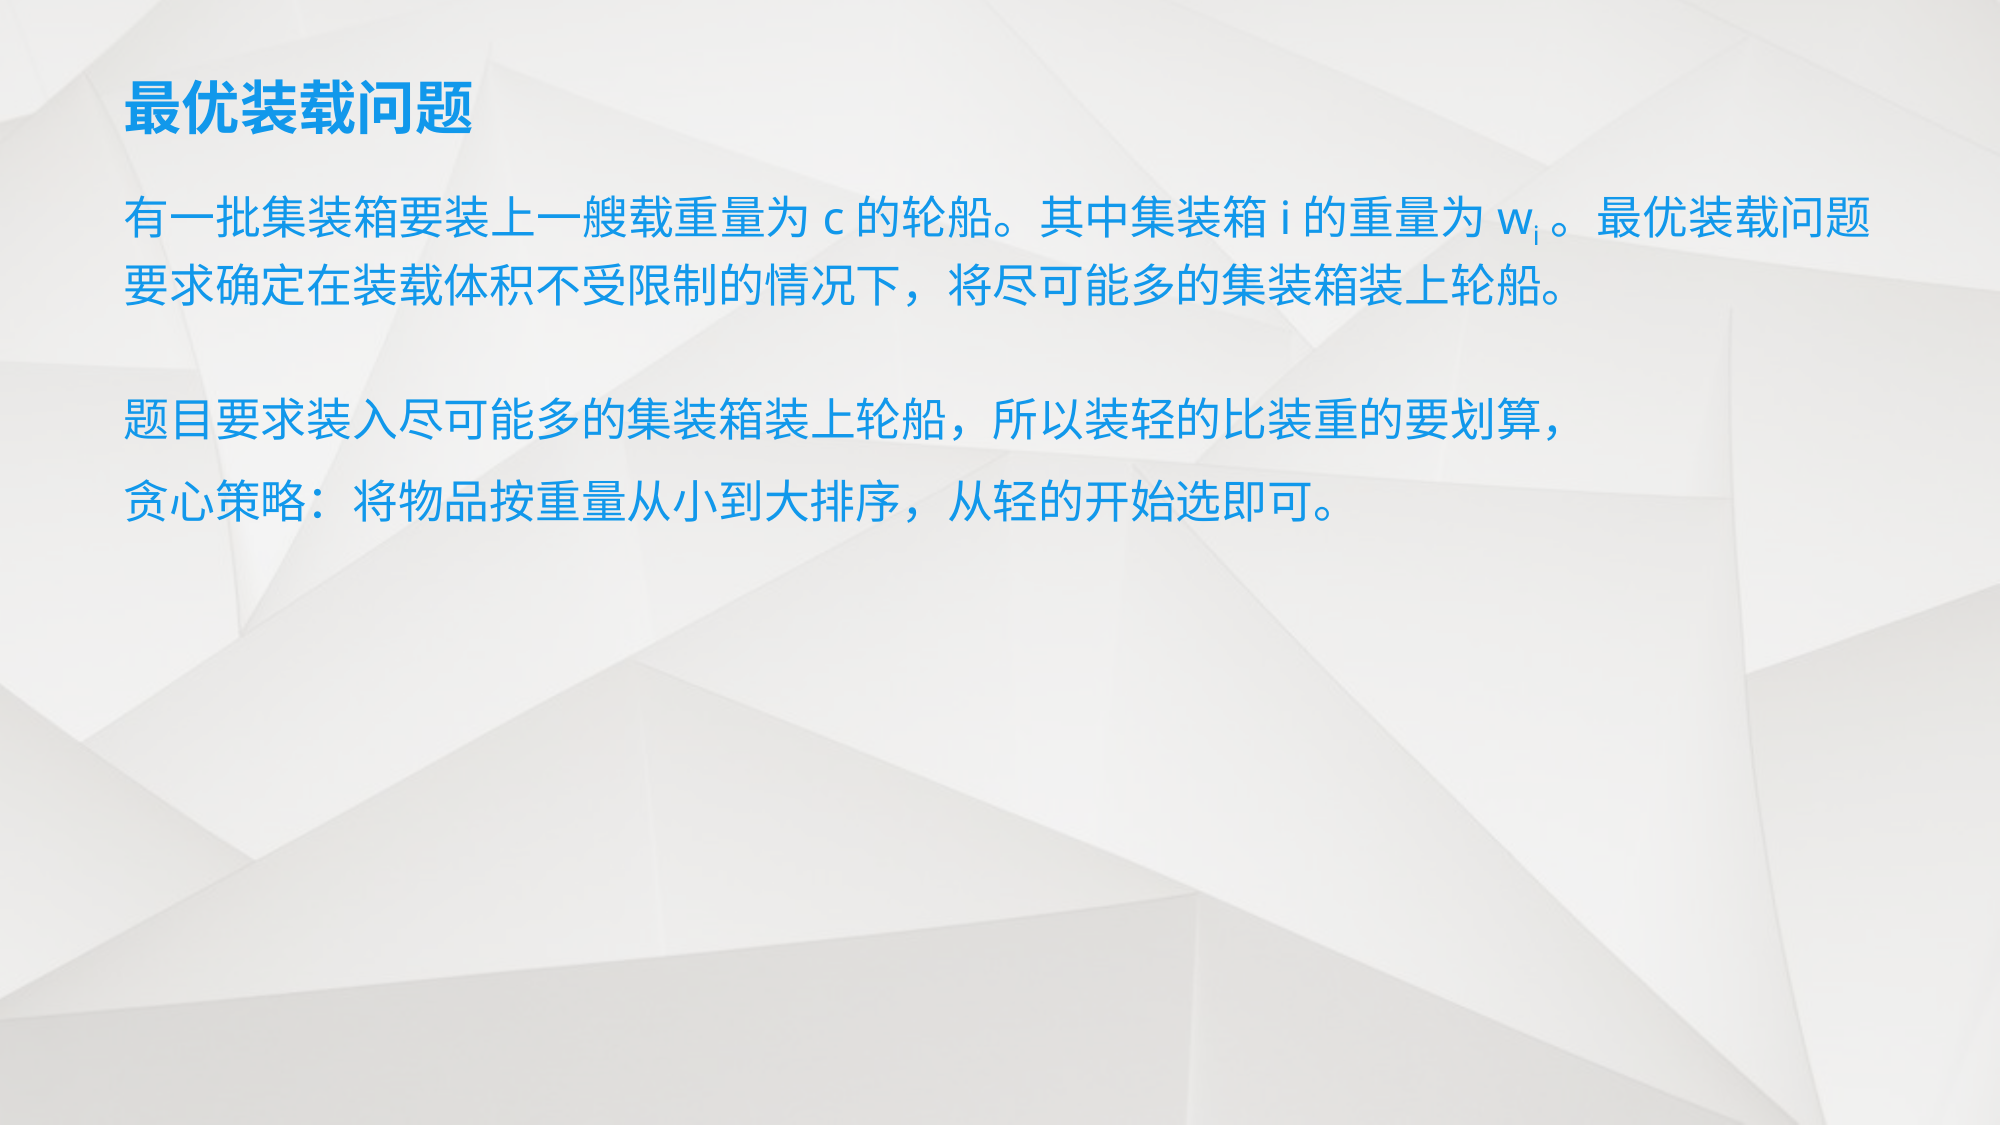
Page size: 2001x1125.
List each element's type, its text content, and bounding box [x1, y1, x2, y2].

text_box 题目要求装入尽可能多的集装箱装上轮船，所以装轻的比装重的要划算， 贪心策略：将物品按重量从小到大排序，从轻的开始选即可。 [108, 378, 1887, 569]
title 最优装载问题 [108, 34, 1887, 150]
list 有一批集装箱要装上一艘载重量为c的轮船。其中集装箱i的重量为wi。最优装载问题要求确定在装载体积不受限制的情况下，将尽可能多的集装箱装上轮船。 [108, 174, 1887, 366]
